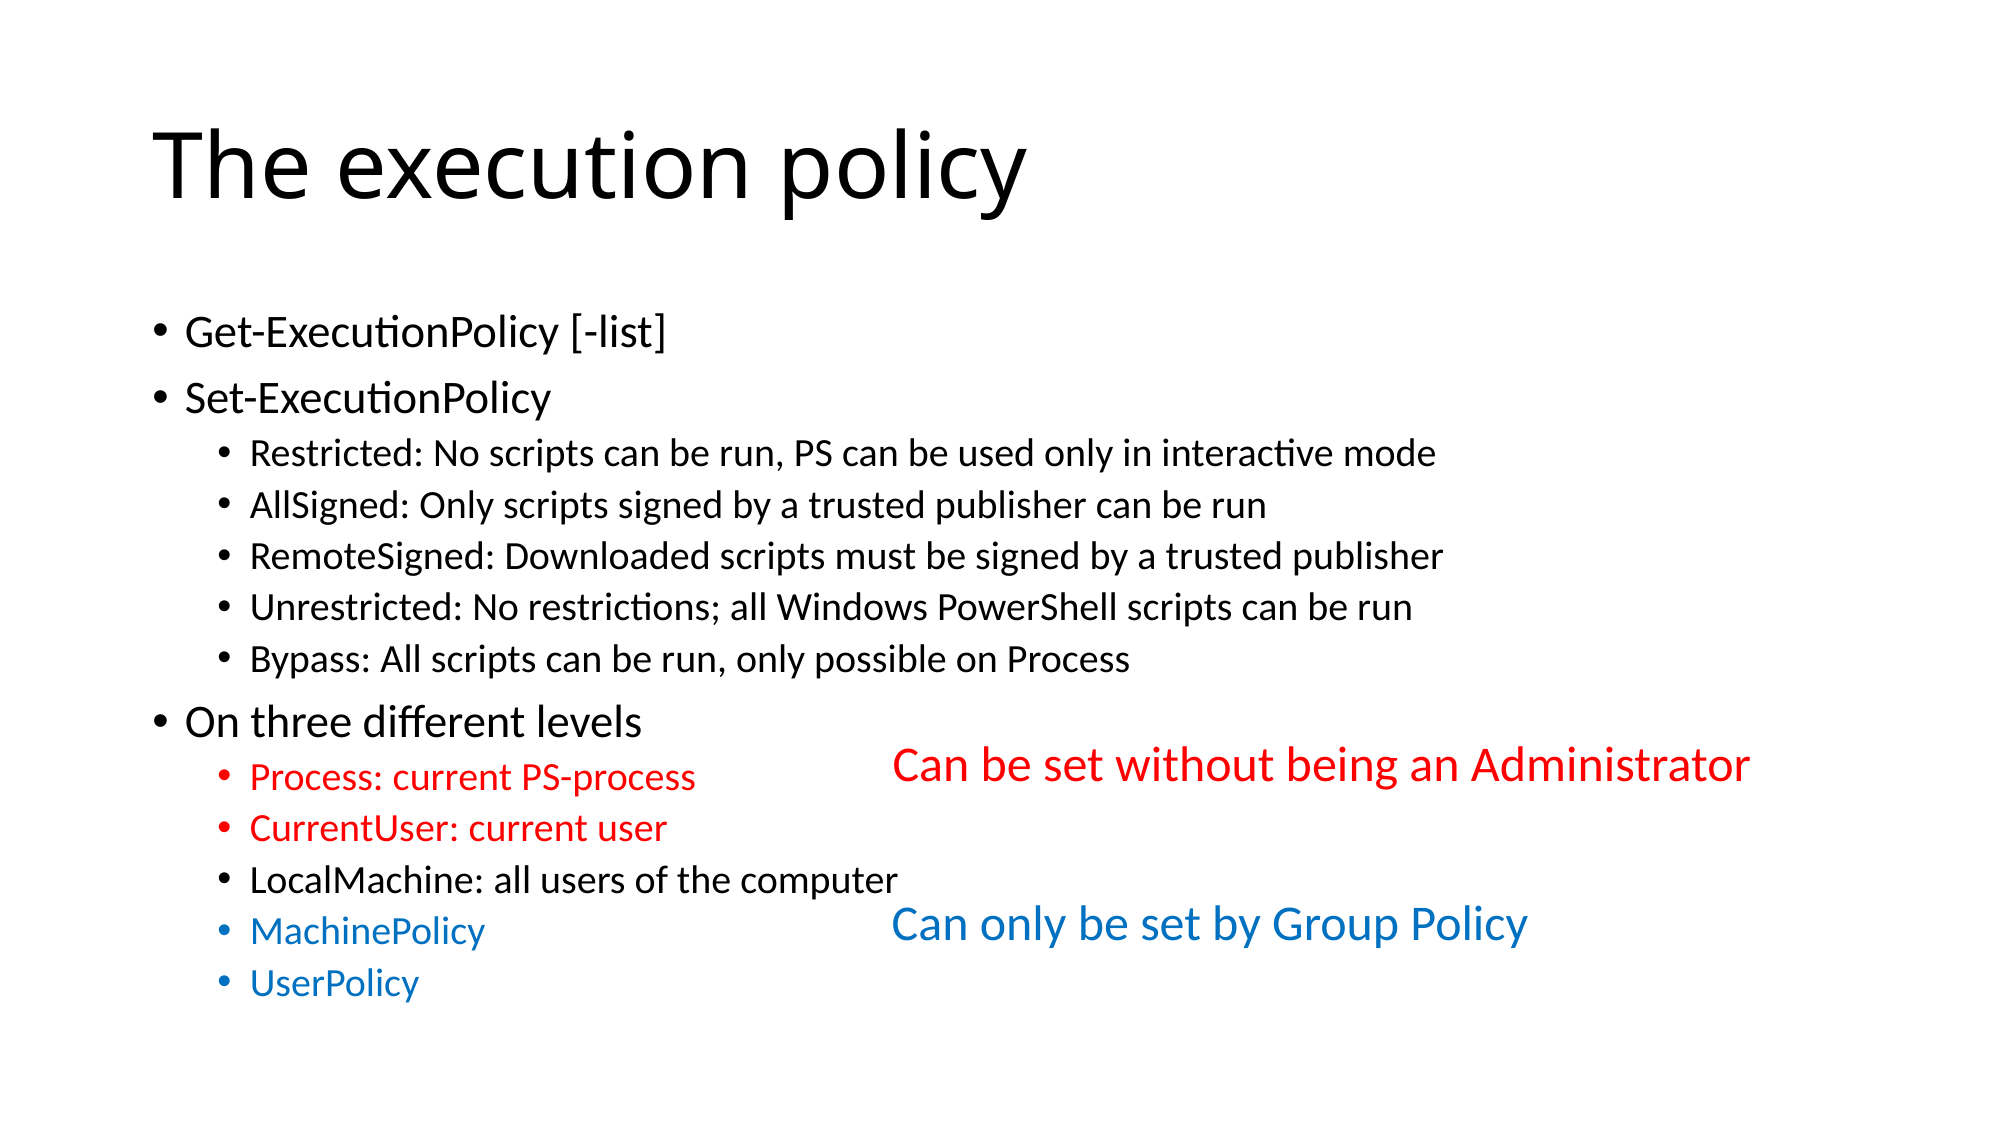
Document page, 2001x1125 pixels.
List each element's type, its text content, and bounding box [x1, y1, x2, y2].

text_box Can be set without being an Administrator [877, 723, 1767, 799]
title The execution policy [137, 59, 1863, 278]
list Get-ExecutionPolicy [-list] Set-ExecutionPolicy Restricted: No scripts can be run, PS can be used only in interactive mode AllSigned: Only scripts signed by a trusted publisher can be run RemoteSigned: Downloaded scripts must be signed by a trusted publisher Unrestricted: No restrictions; all Windows PowerShell scripts can be run Bypass: All scripts can be run, only possible on Process On three different levels Process: current PS-process CurrentUser: current user LocalMachine: all users of the computer MachinePolicy UserPolicy [137, 299, 1863, 1014]
text_box Can only be set by Group Policy [876, 883, 1544, 958]
